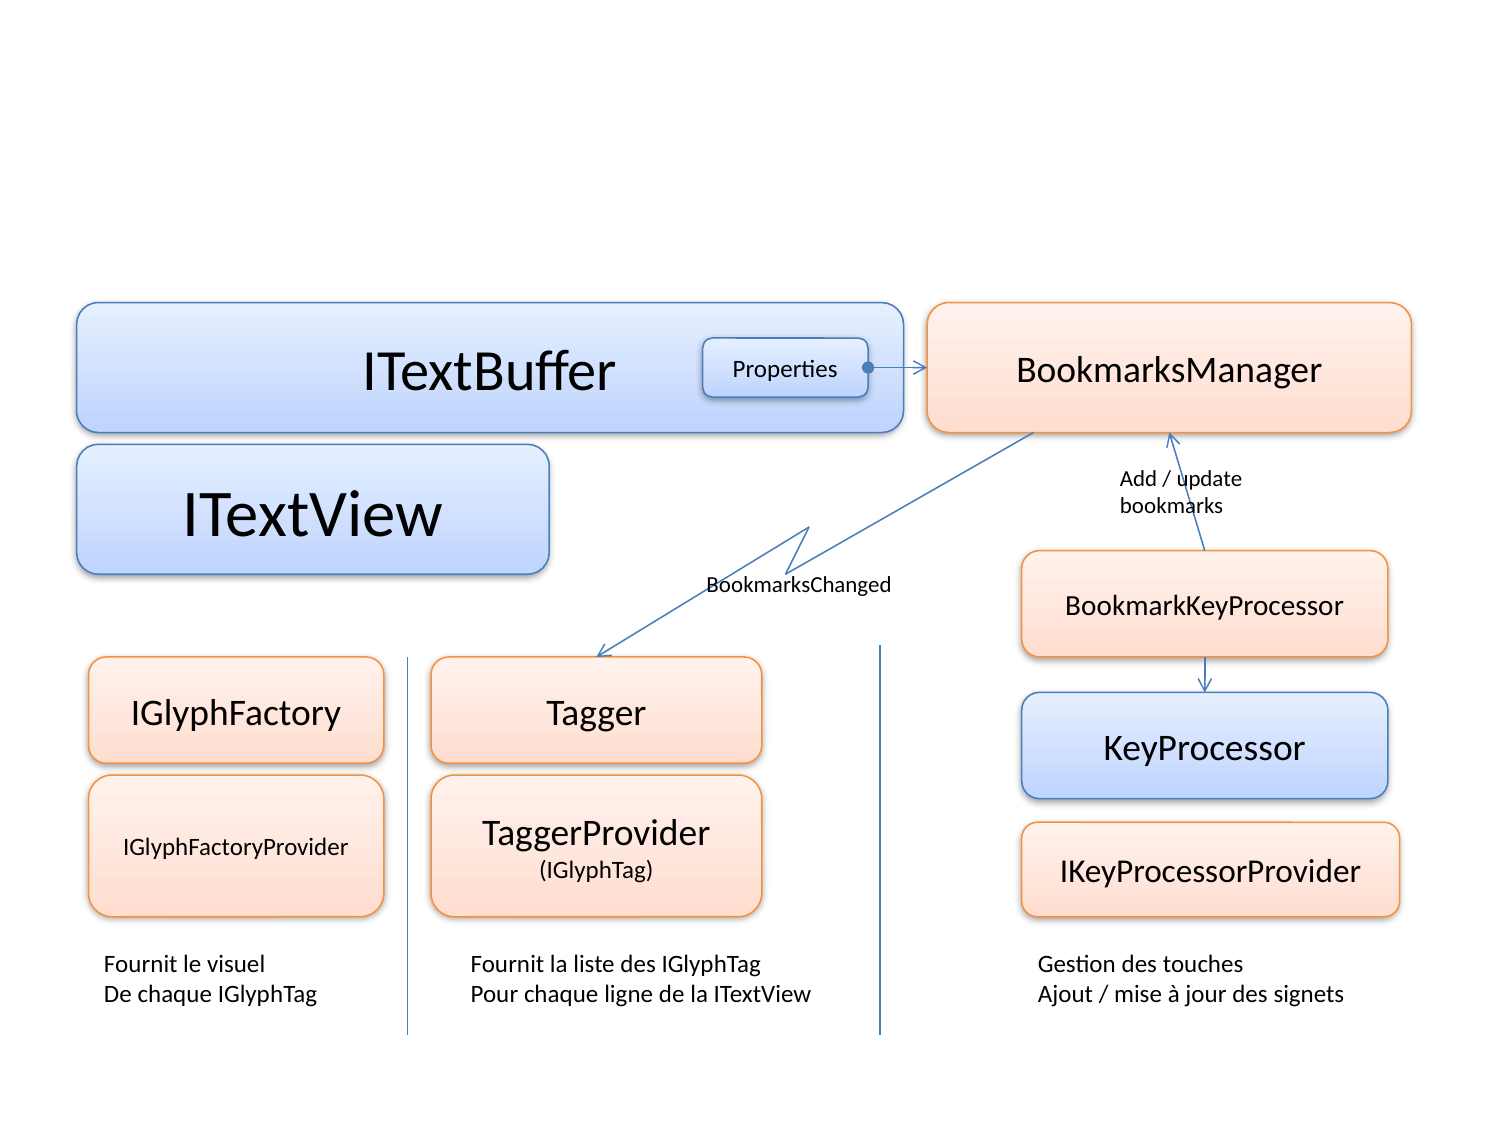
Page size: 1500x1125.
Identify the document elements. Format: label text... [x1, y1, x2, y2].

text_box BookmarksManager [926, 301, 1413, 434]
text_box BookmarkKeyProcessor [1020, 549, 1389, 658]
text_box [1127, 473, 1247, 510]
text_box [785, 432, 1034, 575]
text_box Add / update bookmarks [1105, 456, 1258, 526]
text_box Fournit le visuel De chaque IGlyphTag [89, 940, 333, 1016]
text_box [596, 526, 810, 658]
text_box Properties [701, 337, 869, 398]
text_box Tagger [430, 656, 763, 764]
text_box IGlyphFactoryProvider [87, 774, 385, 918]
text_box BookmarksChanged [815, 583, 907, 605]
text_box Fournit la liste des IGlyphTag Pour chaque ligne de la ITextView [455, 940, 827, 1016]
text_box ITextView [75, 443, 550, 576]
text_box Gestion des touches Ajout / mise à jour des signets [1023, 940, 1360, 1016]
text_box TaggerProvider (IGlyphTag) [430, 774, 763, 918]
text_box KeyProcessor [1020, 691, 1389, 800]
text_box ITextBuffer [75, 301, 905, 434]
text_box IKeyProcessorProvider [1020, 821, 1401, 918]
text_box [773, 538, 822, 563]
text_box IGlyphFactory [87, 656, 385, 764]
